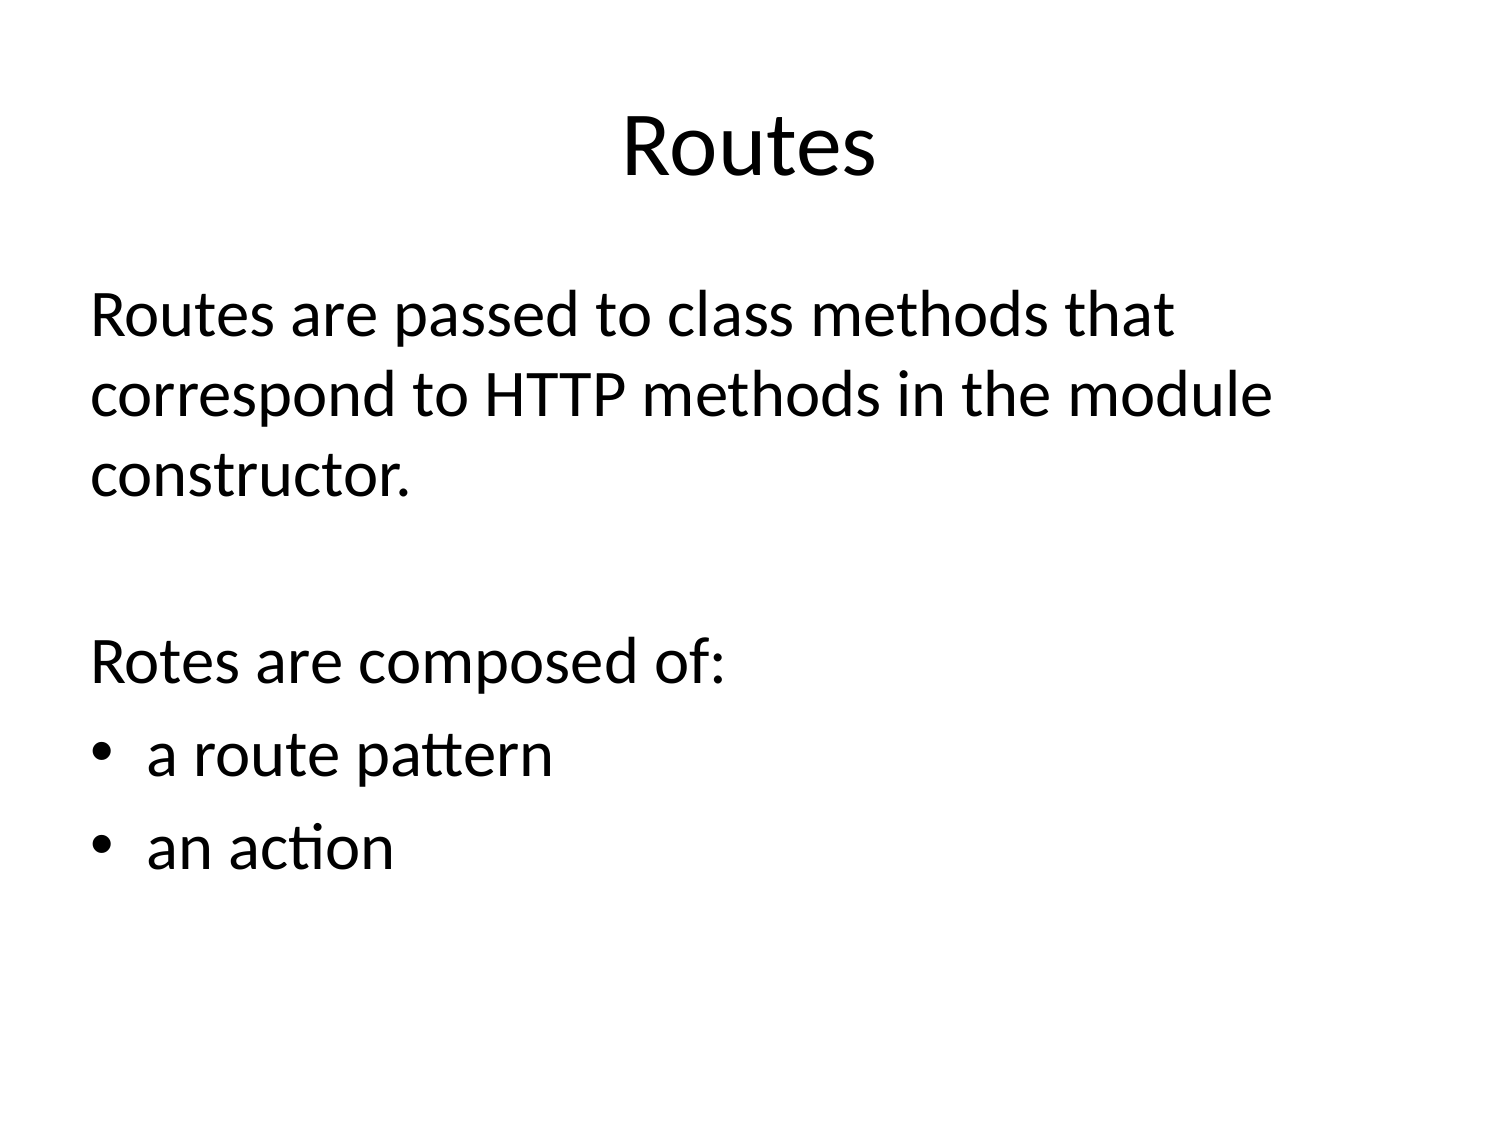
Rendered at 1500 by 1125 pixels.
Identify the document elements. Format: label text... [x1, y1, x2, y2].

list Routes are passed to class methods that correspond to HTTP methods in the module constructor. Rotes are composed of: a route pattern an action [75, 262, 1425, 1005]
title Routes [75, 45, 1425, 233]
